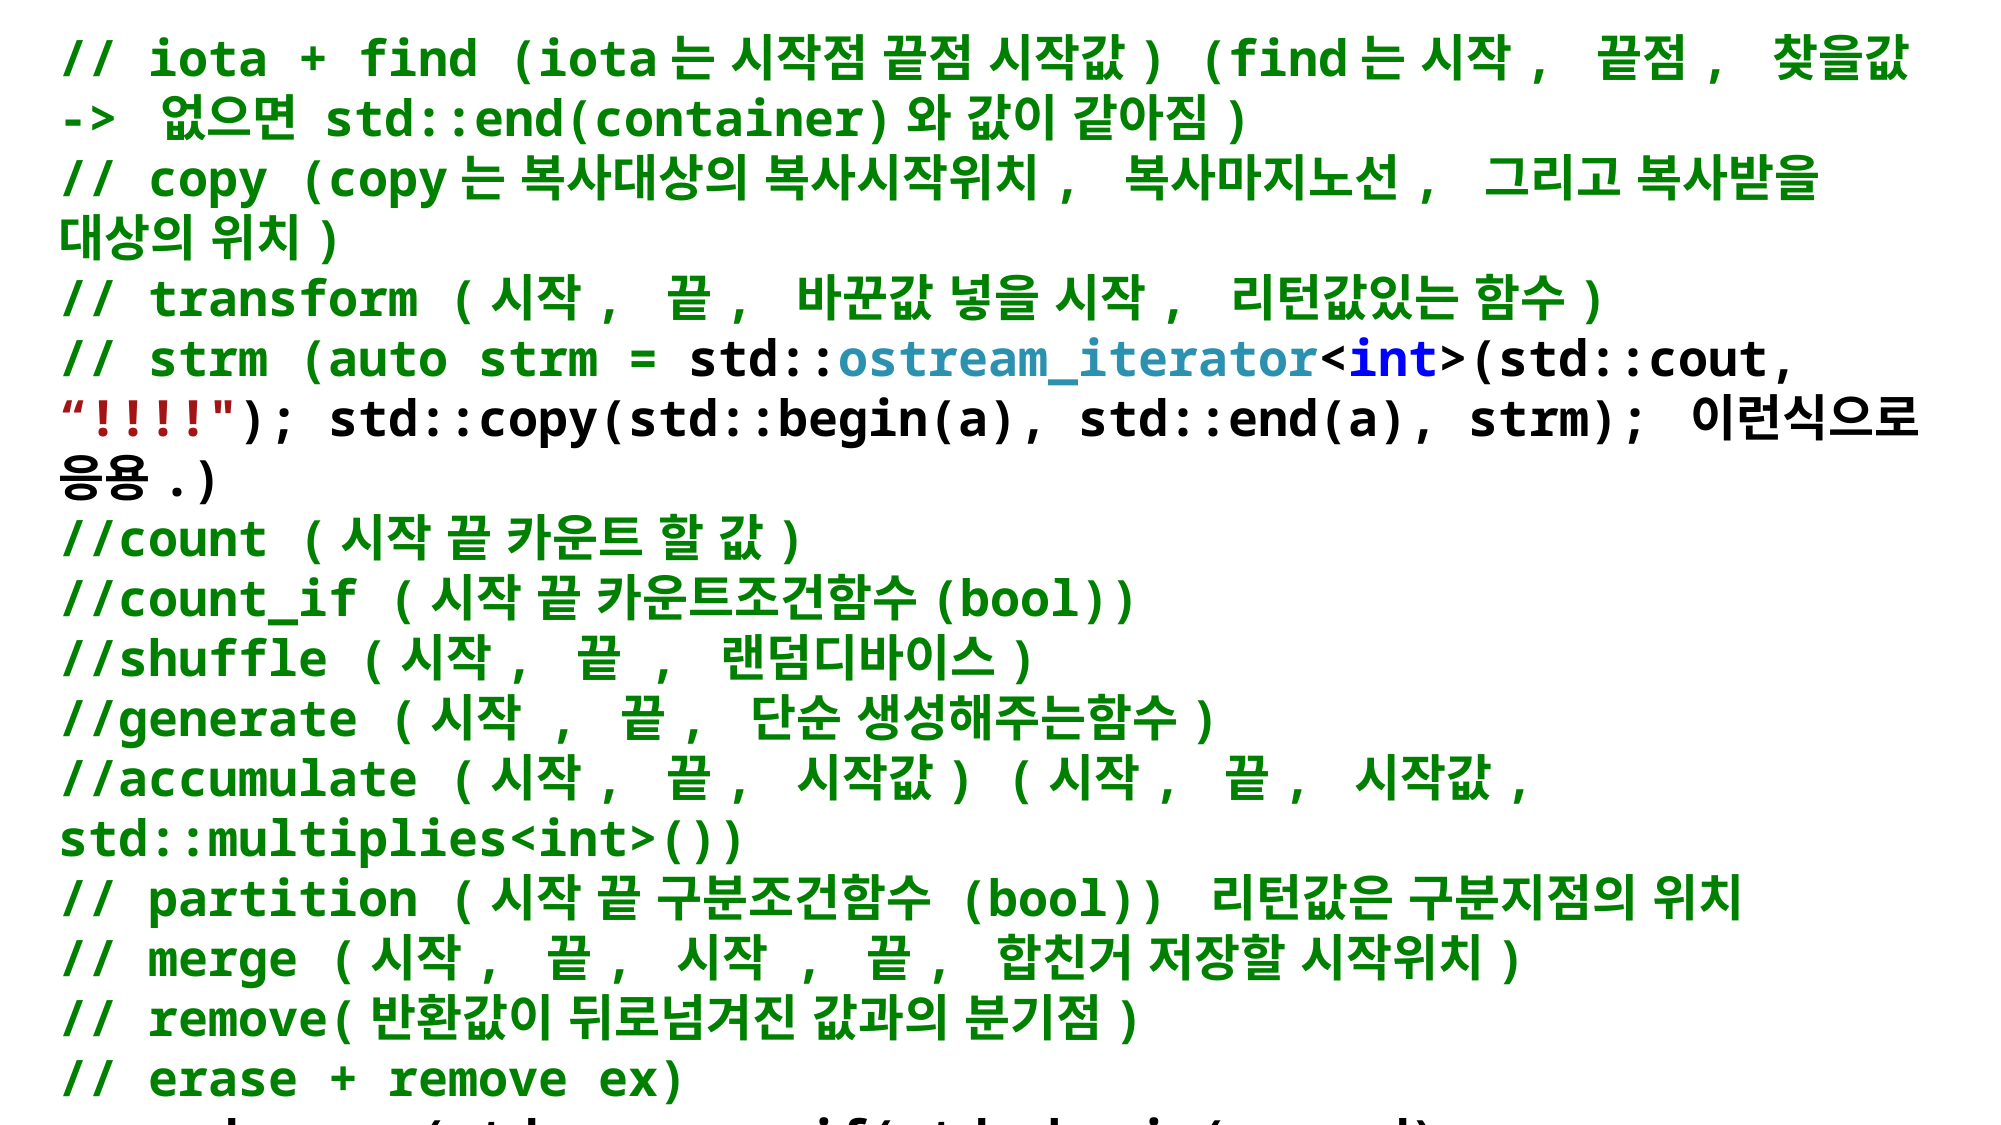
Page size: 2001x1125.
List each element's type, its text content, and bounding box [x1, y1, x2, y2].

text_box // iota + find (iota는 시작점 끝점 시작값) (find는 시작, 끝점, 찾을값 -> 없으면 std::end(container)와 값이 같아짐) // copy (copy는 복사대상의 복사시작위치, 복사마지노선, 그리고 복사받을 대상의 위치) // transform (시작, 끝, 바꾼값 넣을 시작, 리턴값있는 함수) // strm (auto strm = std::ostream_iterator<int>(std::cout, “!!!!"); std::copy(std::begin(a), std::end(a), strm); 이런식으로 응용.) //count (시작 끝 카운트 할 값) //count_if (시작 끝 카운트조건함수(bool)) //shuffle (시작, 끝 , 랜덤디바이스) //generate (시작 , 끝, 단순 생성해주는함수) //accumulate (시작, 끝, 시작값) (시작, 끝, 시작값, std::multiplies<int>()) // partition (시작 끝 구분조건함수 (bool)) 리턴값은 구분지점의 위치 // merge (시작, 끝, 시작 , 끝, 합친거 저장할 시작위치) // remove(반환값이 뒤로넘겨진 값과의 분기점) // erase + remove ex) merged.erase(std::remove_if(std::begin(merged), std::end(merged), is_even<int>), std::end(merged)); [43, 19, 1957, 1125]
